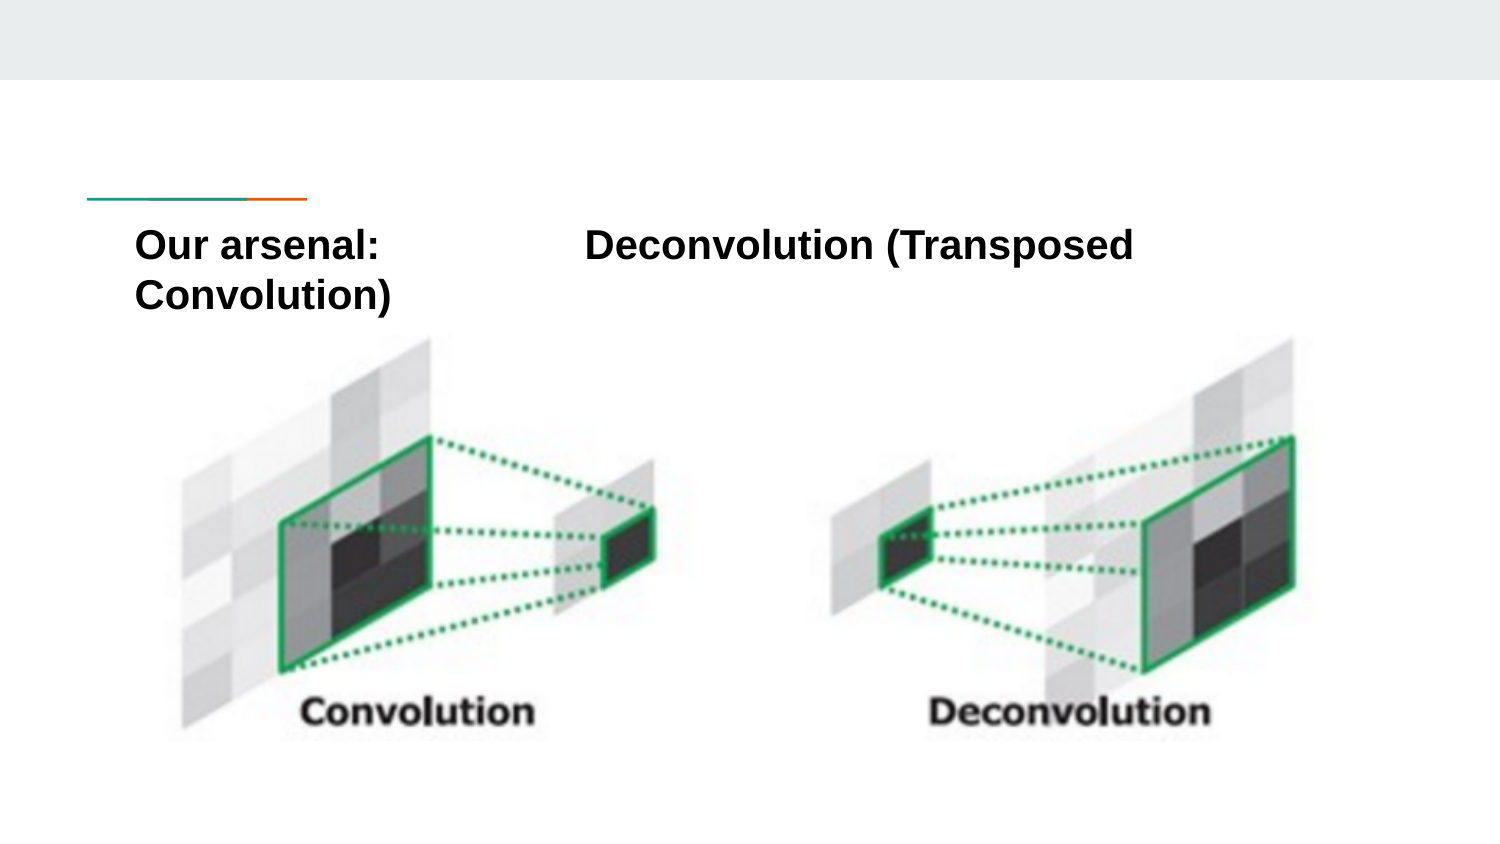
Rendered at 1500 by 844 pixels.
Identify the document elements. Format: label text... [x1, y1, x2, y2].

title Our arsenal: Deconvolution (Transposed Convolution) [119, 202, 1381, 305]
picture [99, 332, 1401, 760]
